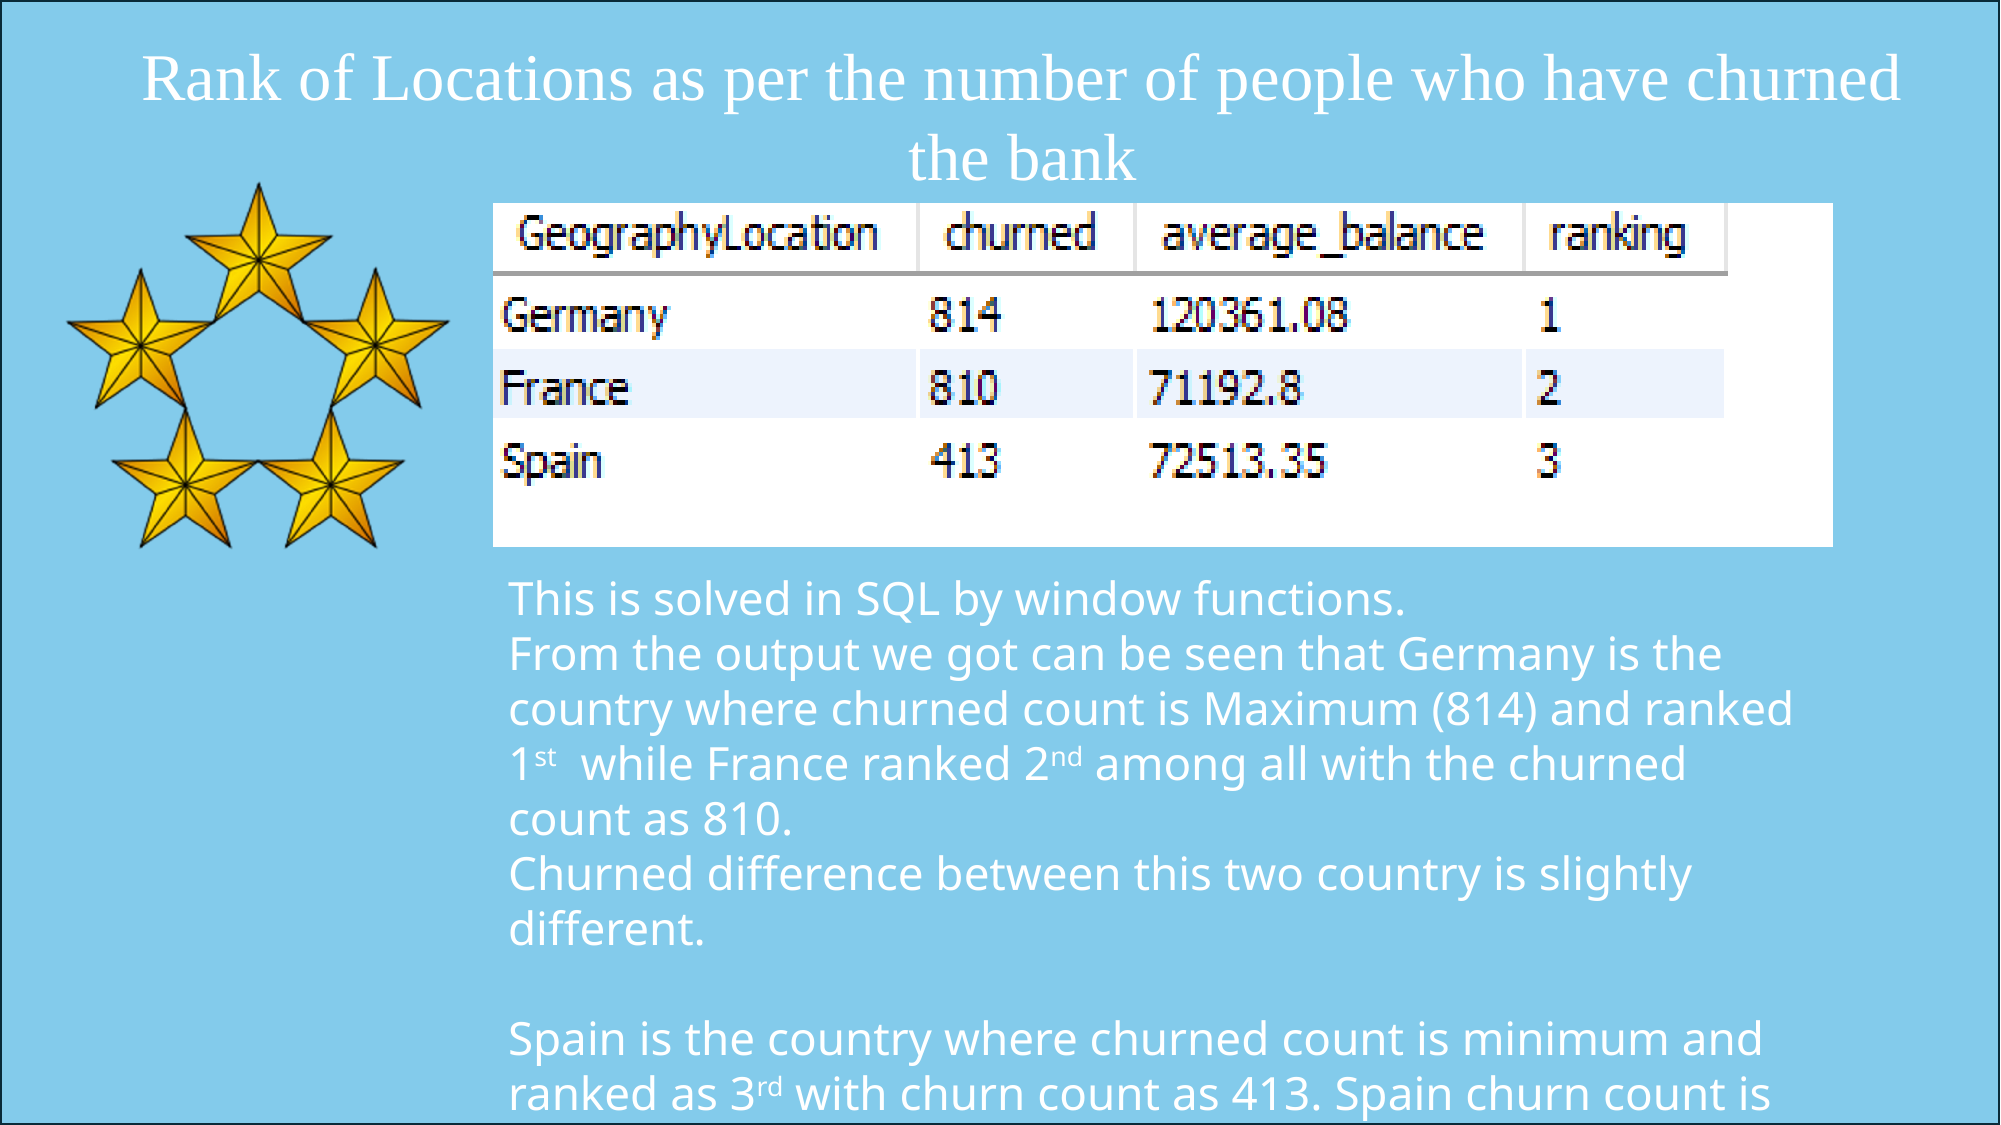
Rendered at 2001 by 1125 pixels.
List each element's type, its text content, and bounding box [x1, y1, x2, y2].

text_box Rank of Locations as per the number of people who have churned the bank [111, 26, 1935, 202]
picture [45, 174, 469, 563]
text_box [0, 0, 2000, 1125]
picture [492, 203, 1833, 548]
text_box This is solved in SQL by window functions. From the output we got can be seen that Germany is the country where churned count is Maximum (814) and ranked 1st while France ranked 2nd among all with the churned count as 810. Churned difference between this two country is slightly different. Spain is the country where churned count is minimum and ranked as 3rd with churn count as 413. Spain churn count is almost half of remaking two country. [493, 562, 1833, 1125]
